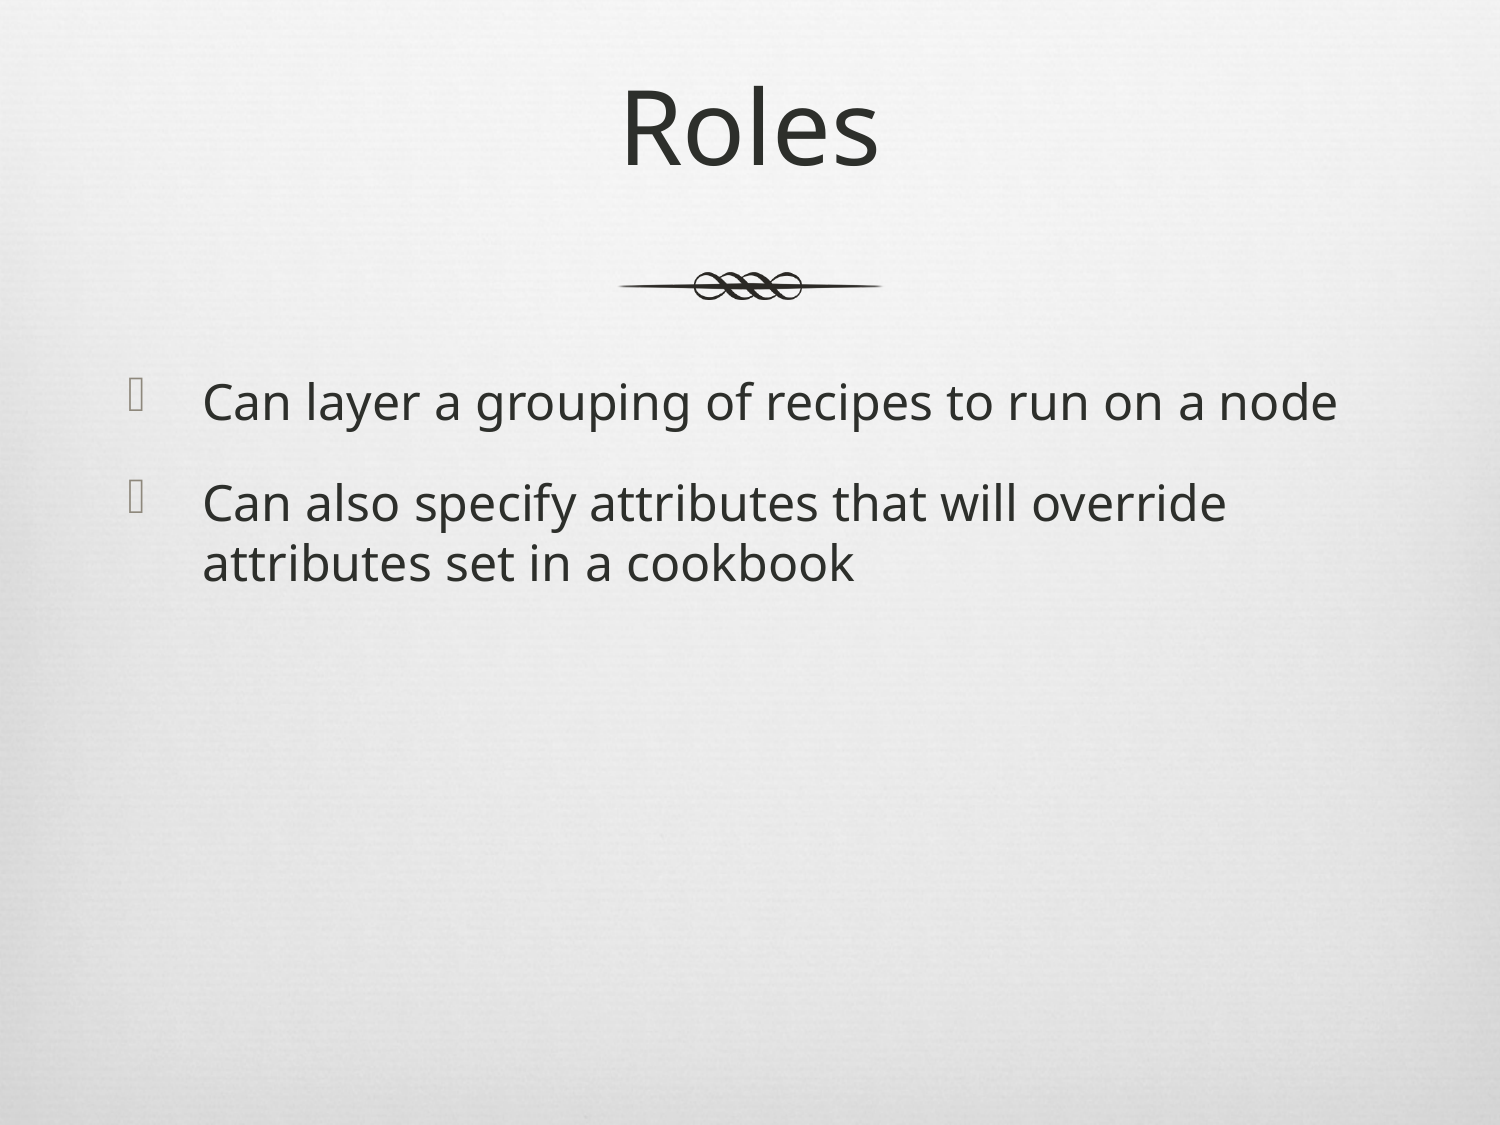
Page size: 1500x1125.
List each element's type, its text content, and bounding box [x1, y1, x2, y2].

picture [615, 272, 885, 300]
title Roles [112, 11, 1388, 236]
list Can layer a grouping of recipes to run on a node Can also specify attributes that will override attributes set in a cookbook [112, 362, 1388, 963]
